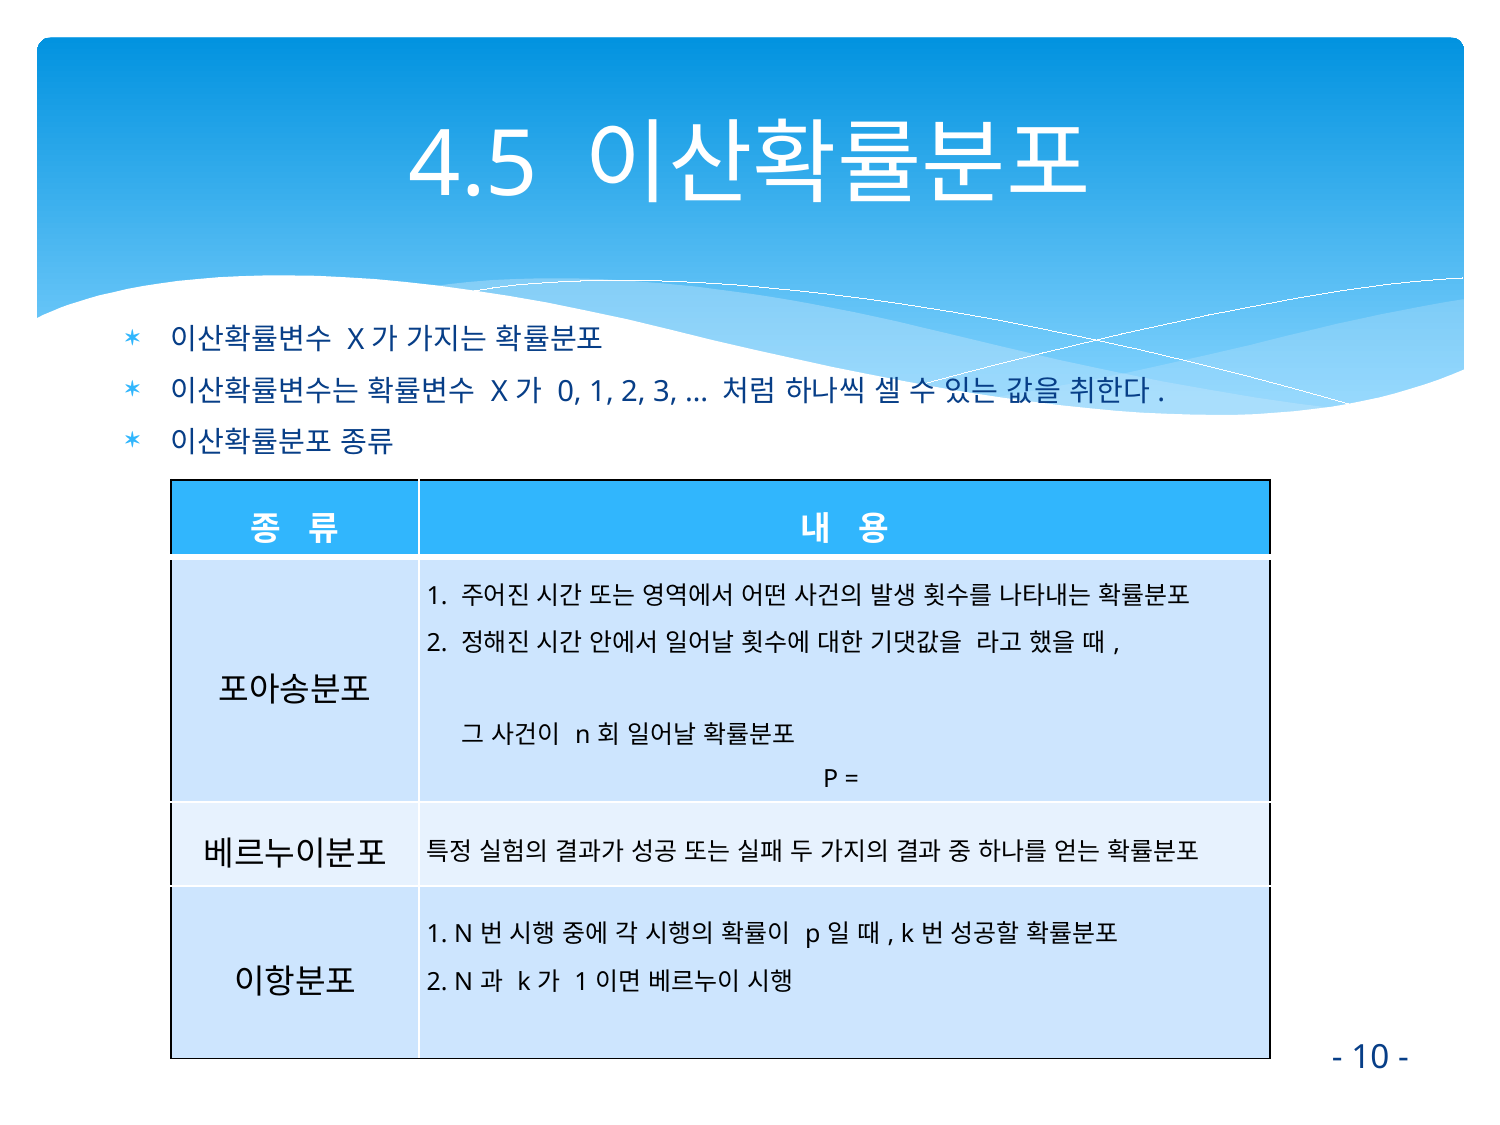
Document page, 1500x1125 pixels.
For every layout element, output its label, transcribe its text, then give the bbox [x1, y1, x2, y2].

slide_number - 10 - [1400, 1028, 1466, 1089]
title 4.5 이산확률분포 [75, 55, 1425, 261]
text_box 이산확률변수 X가 가지는 확률분포 이산확률변수는 확률변수 X가 0, 1, 2, 3, … 처럼 하나씩 셀 수 있는 값을 취한다. 이산확률분포 종류 [110, 302, 1400, 1092]
